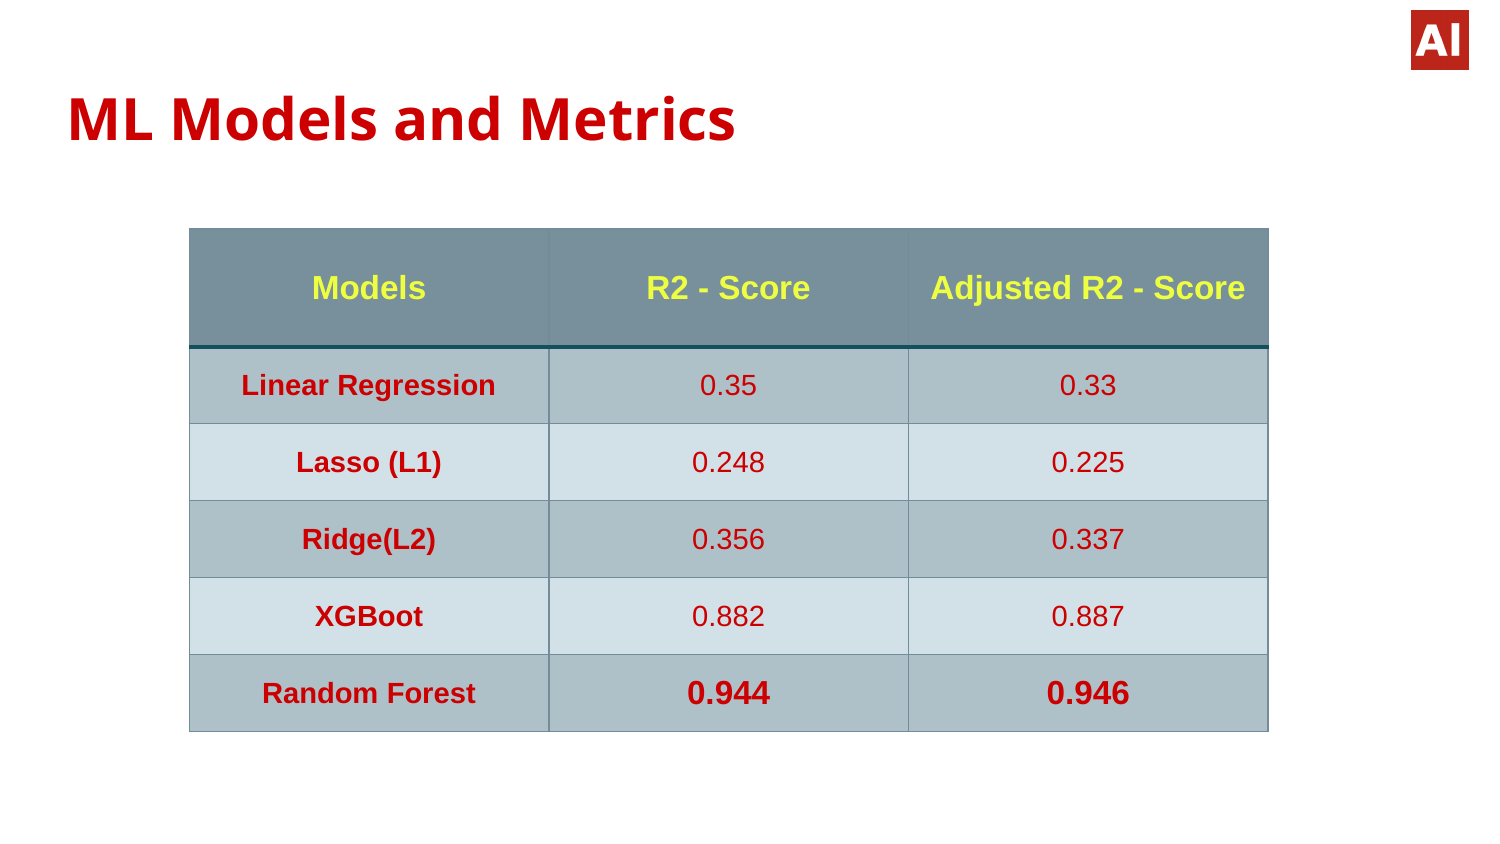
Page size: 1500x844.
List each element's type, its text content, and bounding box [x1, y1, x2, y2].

table_cell 0.35 [550, 349, 908, 423]
table_cell 0.356 [550, 501, 908, 577]
table_cell 0.944 [550, 655, 908, 731]
table_cell Random Forest [190, 655, 548, 731]
table_cell 0.337 [909, 501, 1267, 577]
table_cell 0.887 [909, 578, 1267, 654]
table_cell Linear Regression [190, 349, 548, 423]
table_cell 0.248 [550, 424, 908, 500]
table_header R2 - Score [550, 230, 908, 345]
title ML Models and Metrics [51, 67, 1449, 162]
table_cell Ridge(L2) [190, 501, 548, 577]
table_cell 0.946 [909, 655, 1267, 731]
table_header Models [190, 230, 548, 345]
table_cell 0.225 [909, 424, 1267, 500]
picture [1411, 10, 1469, 70]
table_cell 0.33 [909, 349, 1267, 423]
table_cell XGBoot [190, 578, 548, 654]
table_cell 0.882 [550, 578, 908, 654]
table_cell Lasso (L1) [190, 424, 548, 500]
table_header Adjusted R2 - Score [909, 230, 1267, 345]
